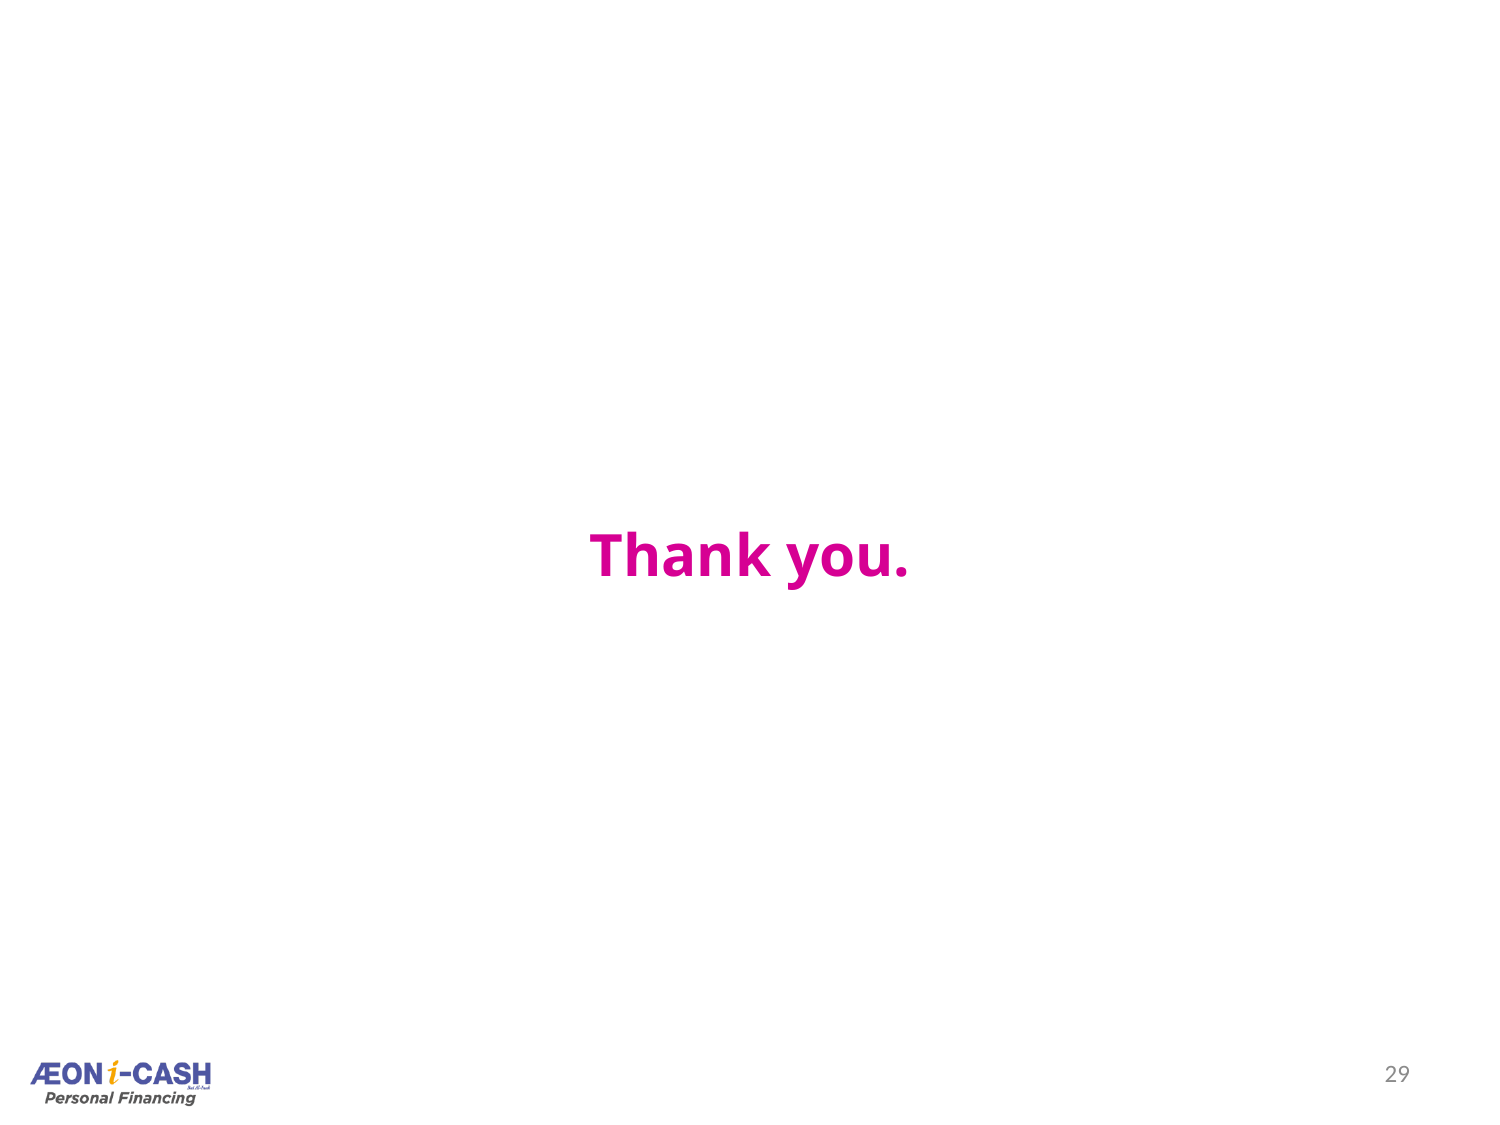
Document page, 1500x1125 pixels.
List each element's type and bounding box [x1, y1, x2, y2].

slide_number [1074, 1042, 1425, 1103]
text_box [23, 516, 1477, 597]
picture [0, 1042, 249, 1118]
